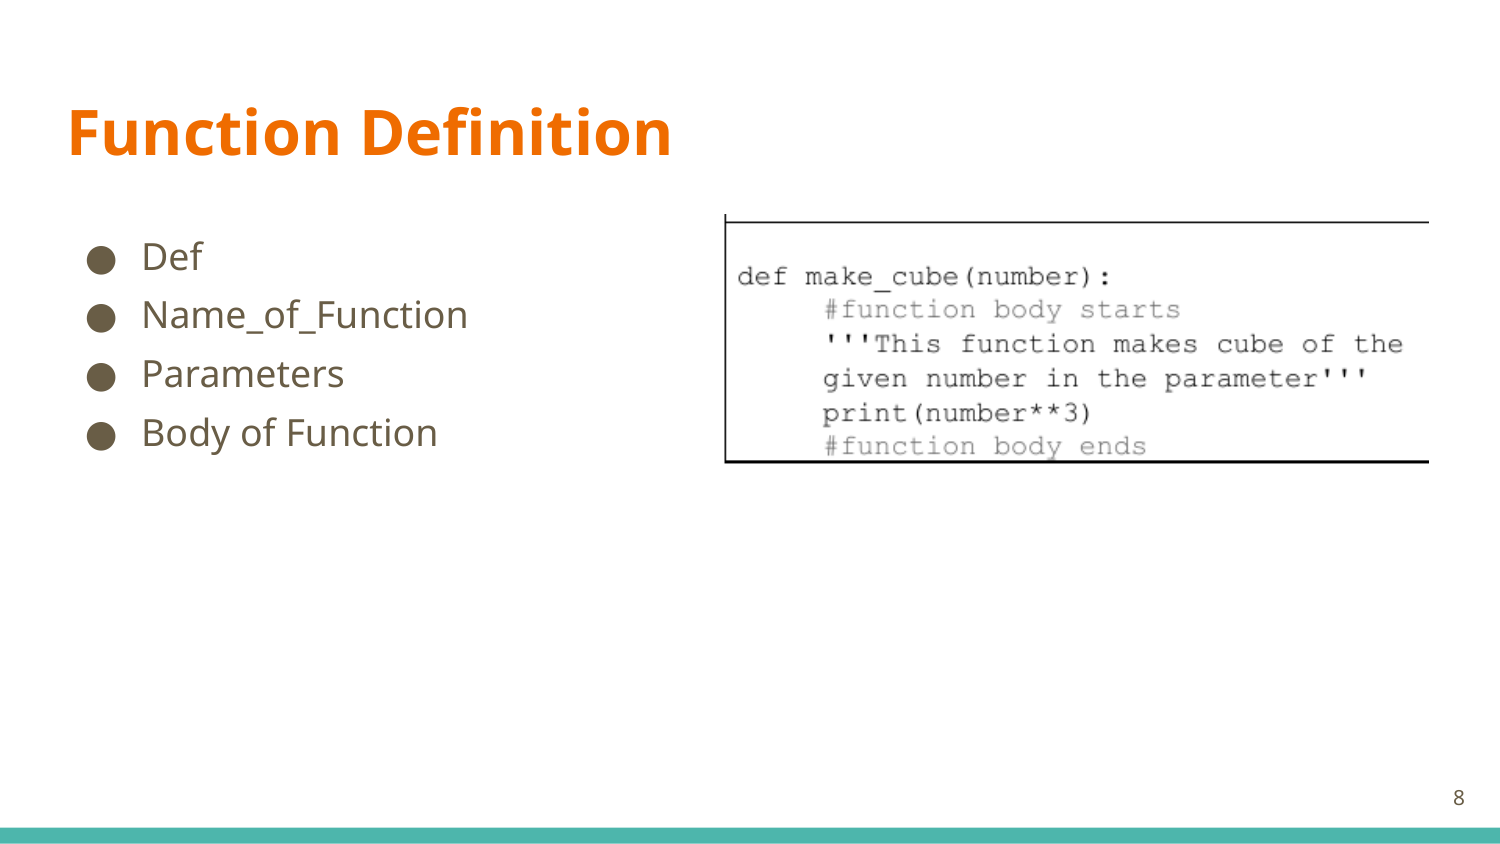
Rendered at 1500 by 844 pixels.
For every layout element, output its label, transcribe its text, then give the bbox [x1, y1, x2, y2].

slide_number ‹#› [1389, 764, 1480, 830]
title Function Definition [51, 72, 1449, 189]
list Def Name_of_Function Parameters Body of Function [51, 207, 1449, 750]
picture [717, 214, 1430, 470]
